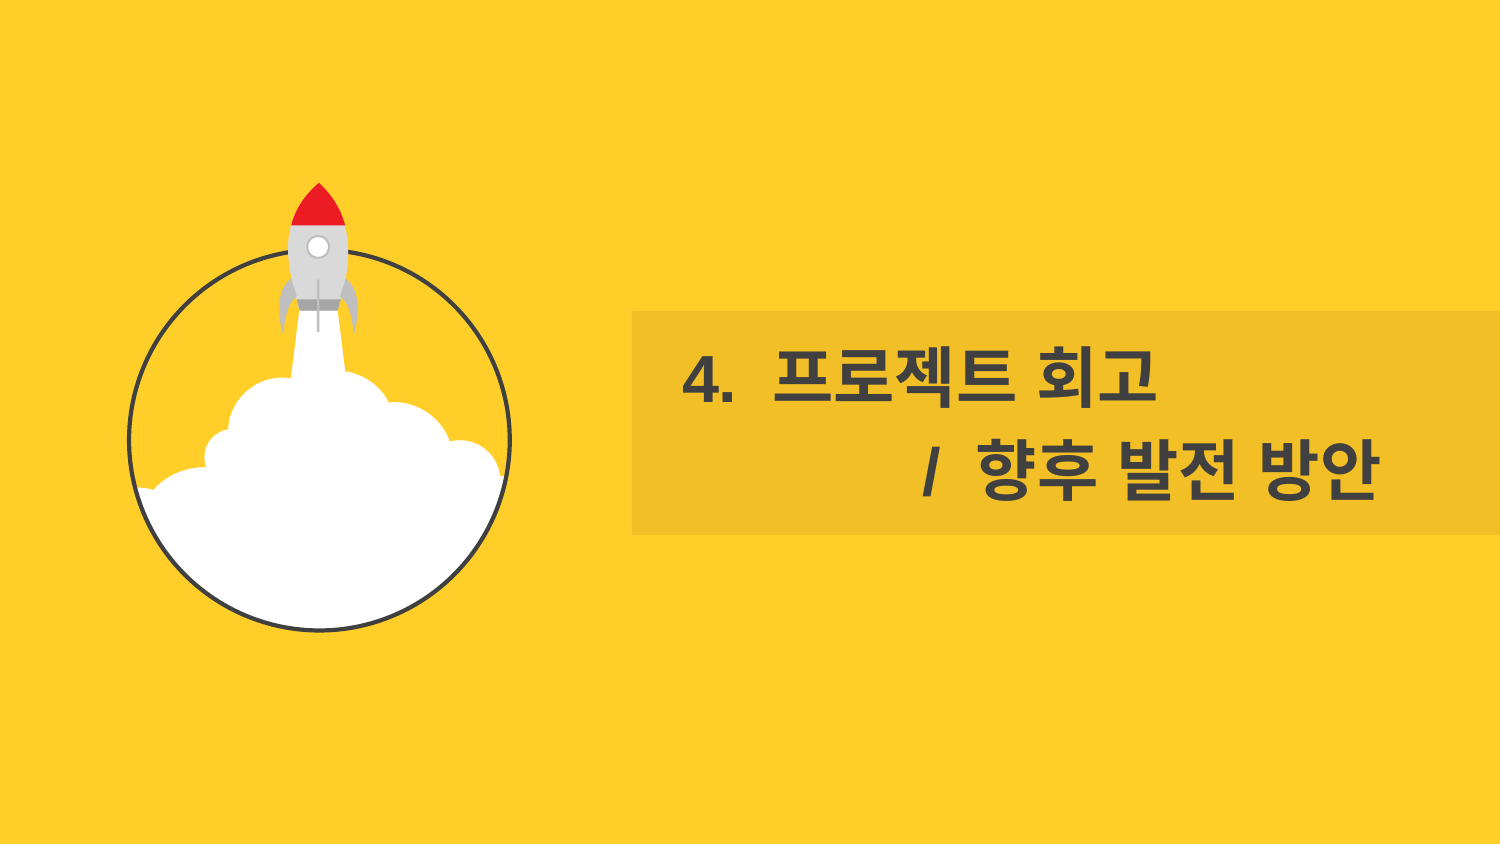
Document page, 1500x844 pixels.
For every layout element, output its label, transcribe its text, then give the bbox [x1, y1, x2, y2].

list 4. 프로젝트 회고 / 향후 발전 방안 [667, 421, 1500, 517]
